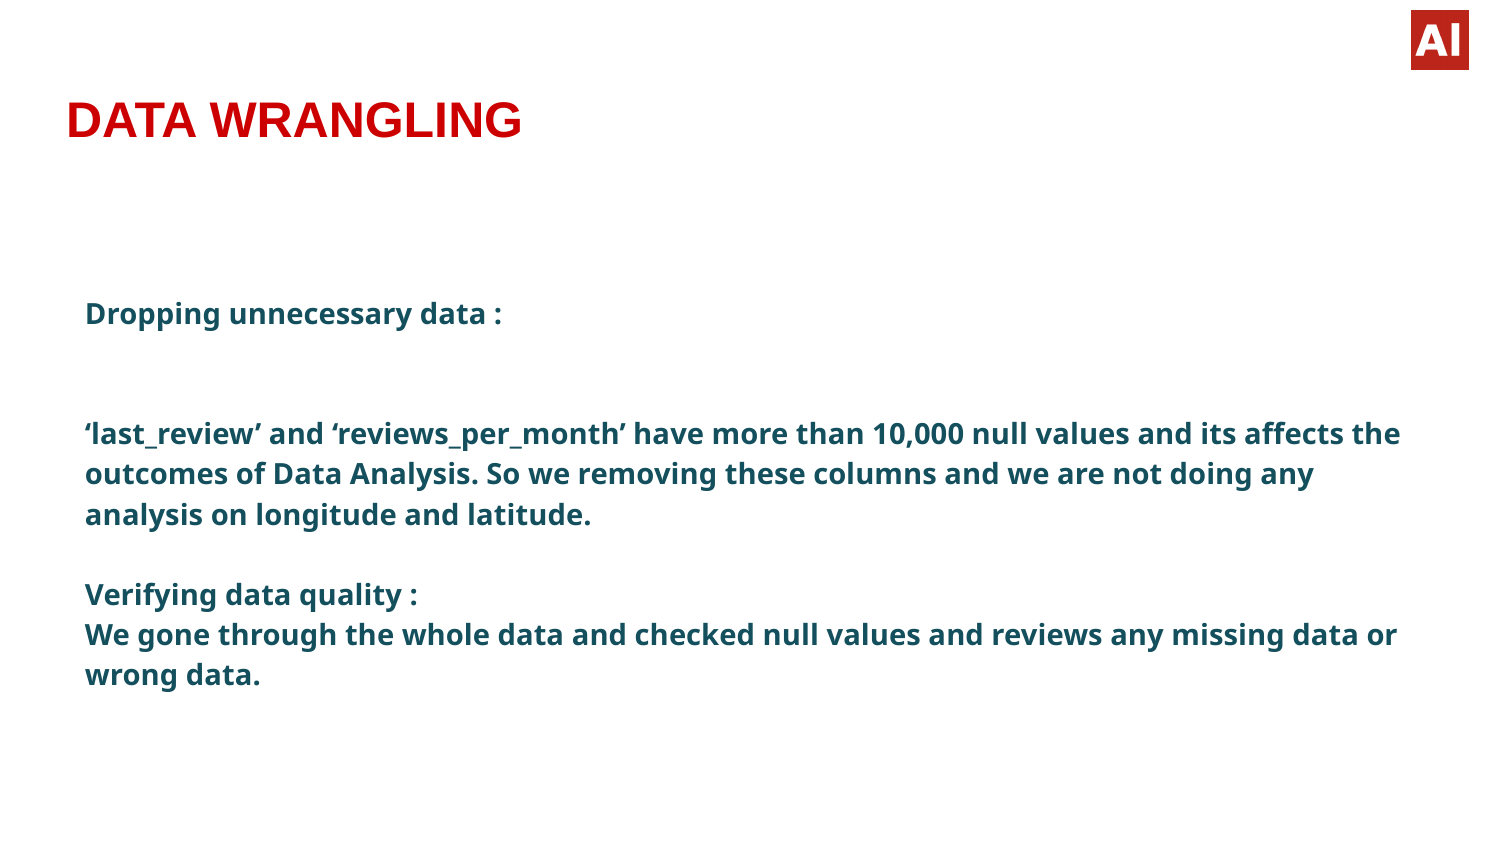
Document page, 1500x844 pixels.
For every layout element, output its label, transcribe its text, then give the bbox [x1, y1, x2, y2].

picture [1411, 10, 1469, 70]
title DATA WRANGLING [51, 72, 1449, 167]
list Dropping unnecessary data : ‘last_review’ and ‘reviews_per_month’ have more than 10,000 null values and its affects the outcomes of Data Analysis. So we removing these columns and we are not doing any analysis on longitude and latitude. Verifying data quality : We gone through the whole data and checked null values and reviews any missing data or wrong data. [51, 189, 1449, 750]
